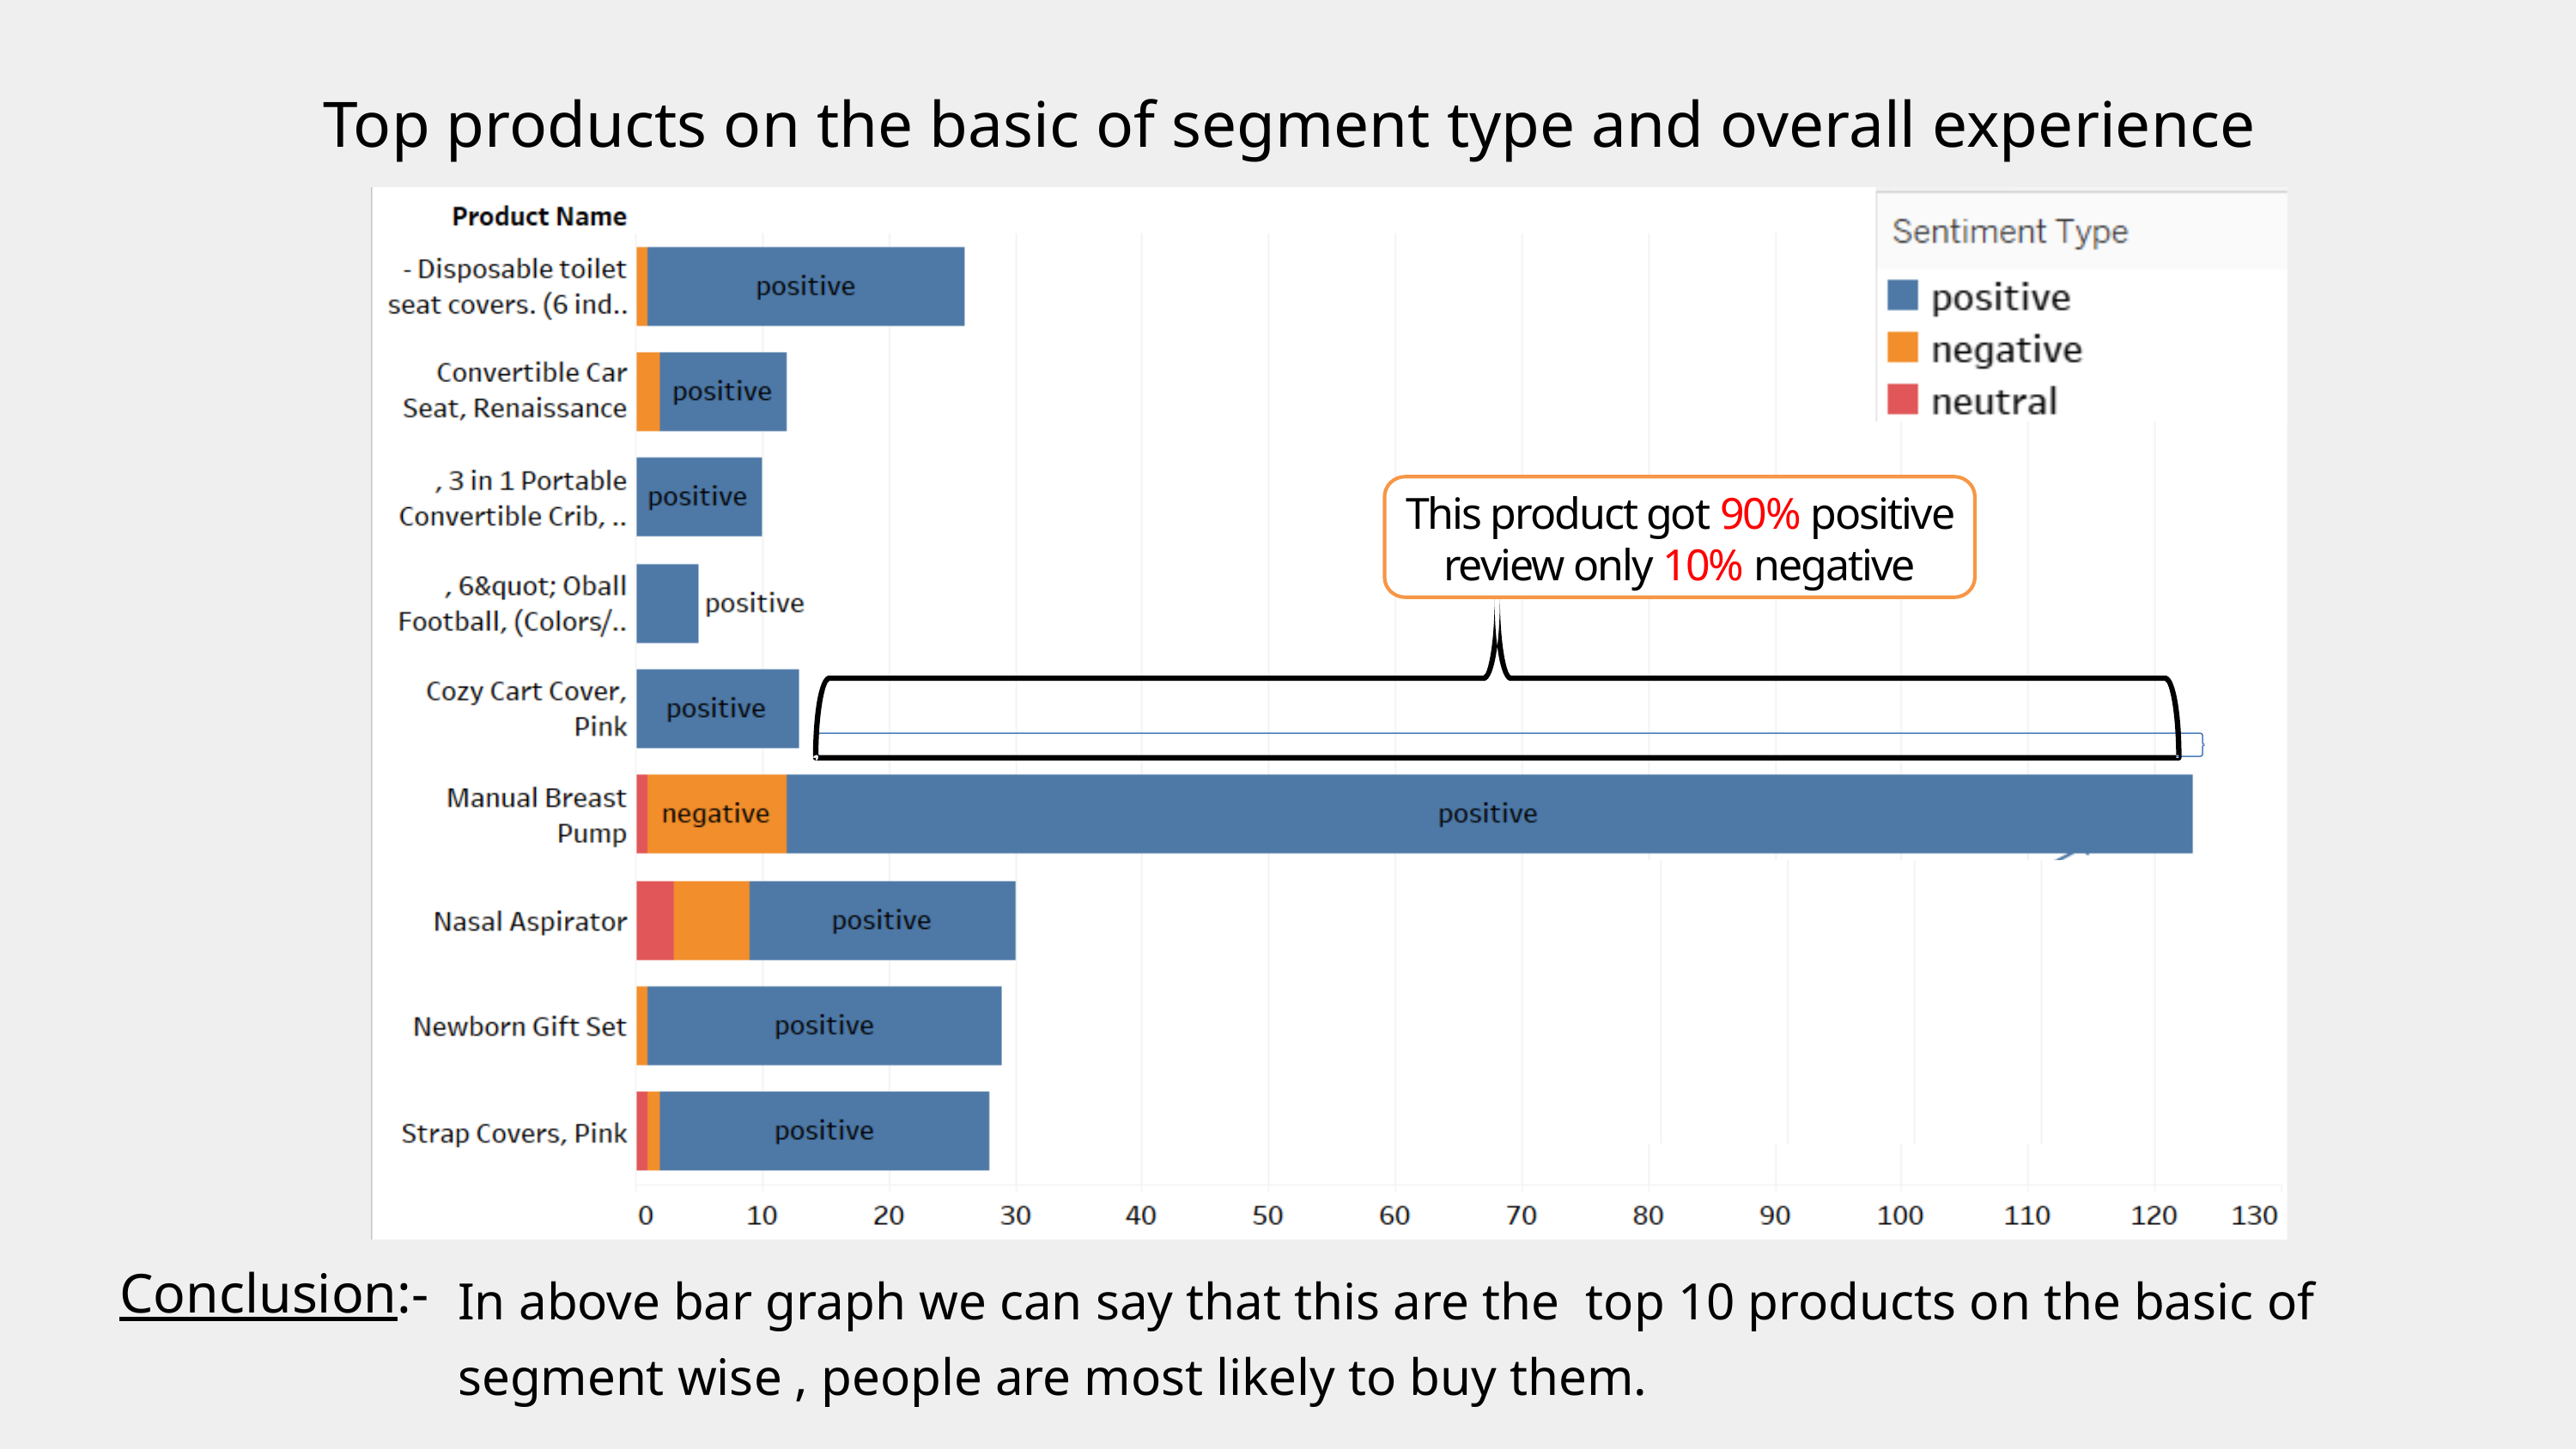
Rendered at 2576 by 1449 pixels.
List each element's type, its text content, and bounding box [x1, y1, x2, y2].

text_box In above bar graph we can say that this are the top 10 products on the basic of segment wise , people are most likely to buy them. [458, 1254, 2432, 1405]
text_box Top products on the basic of segment type and overall experience [1586, 97, 2336, 161]
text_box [1382, 474, 1978, 600]
picture [1580, 187, 2287, 1240]
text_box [1414, 0, 1580, 473]
text_box Top products on the basic of segment type and overall experience [323, 97, 1409, 161]
text_box Conclusion:- [97, 1257, 451, 1324]
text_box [814, 732, 1409, 758]
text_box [1414, 606, 1580, 1363]
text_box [1586, 732, 2206, 758]
picture [371, 187, 1414, 1240]
